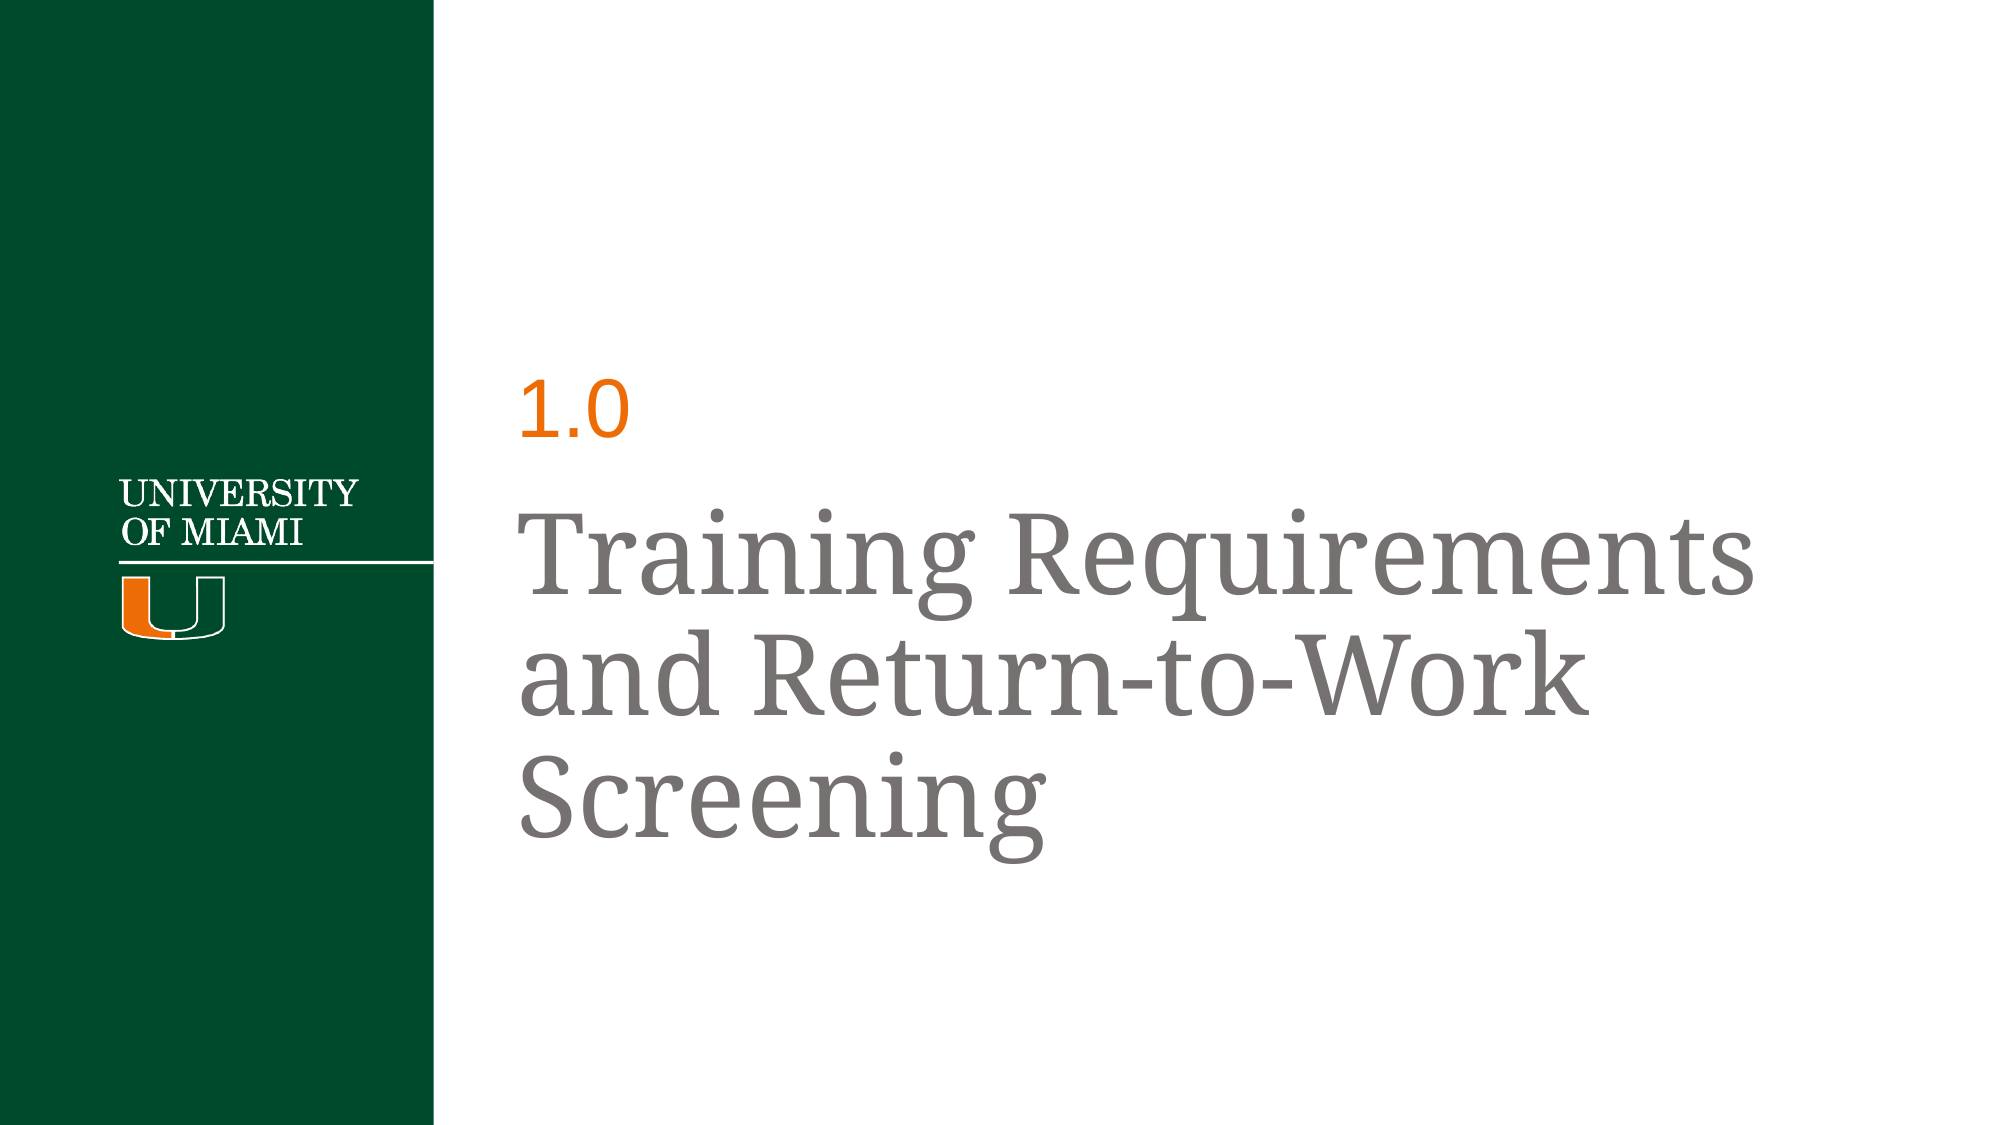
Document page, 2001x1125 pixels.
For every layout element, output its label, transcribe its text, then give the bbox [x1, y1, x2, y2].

picture [119, 565, 410, 659]
picture [119, 466, 410, 560]
list 1.0 [501, 358, 1696, 450]
title Training Requirements and Return-to-Work Screening [501, 489, 1869, 840]
